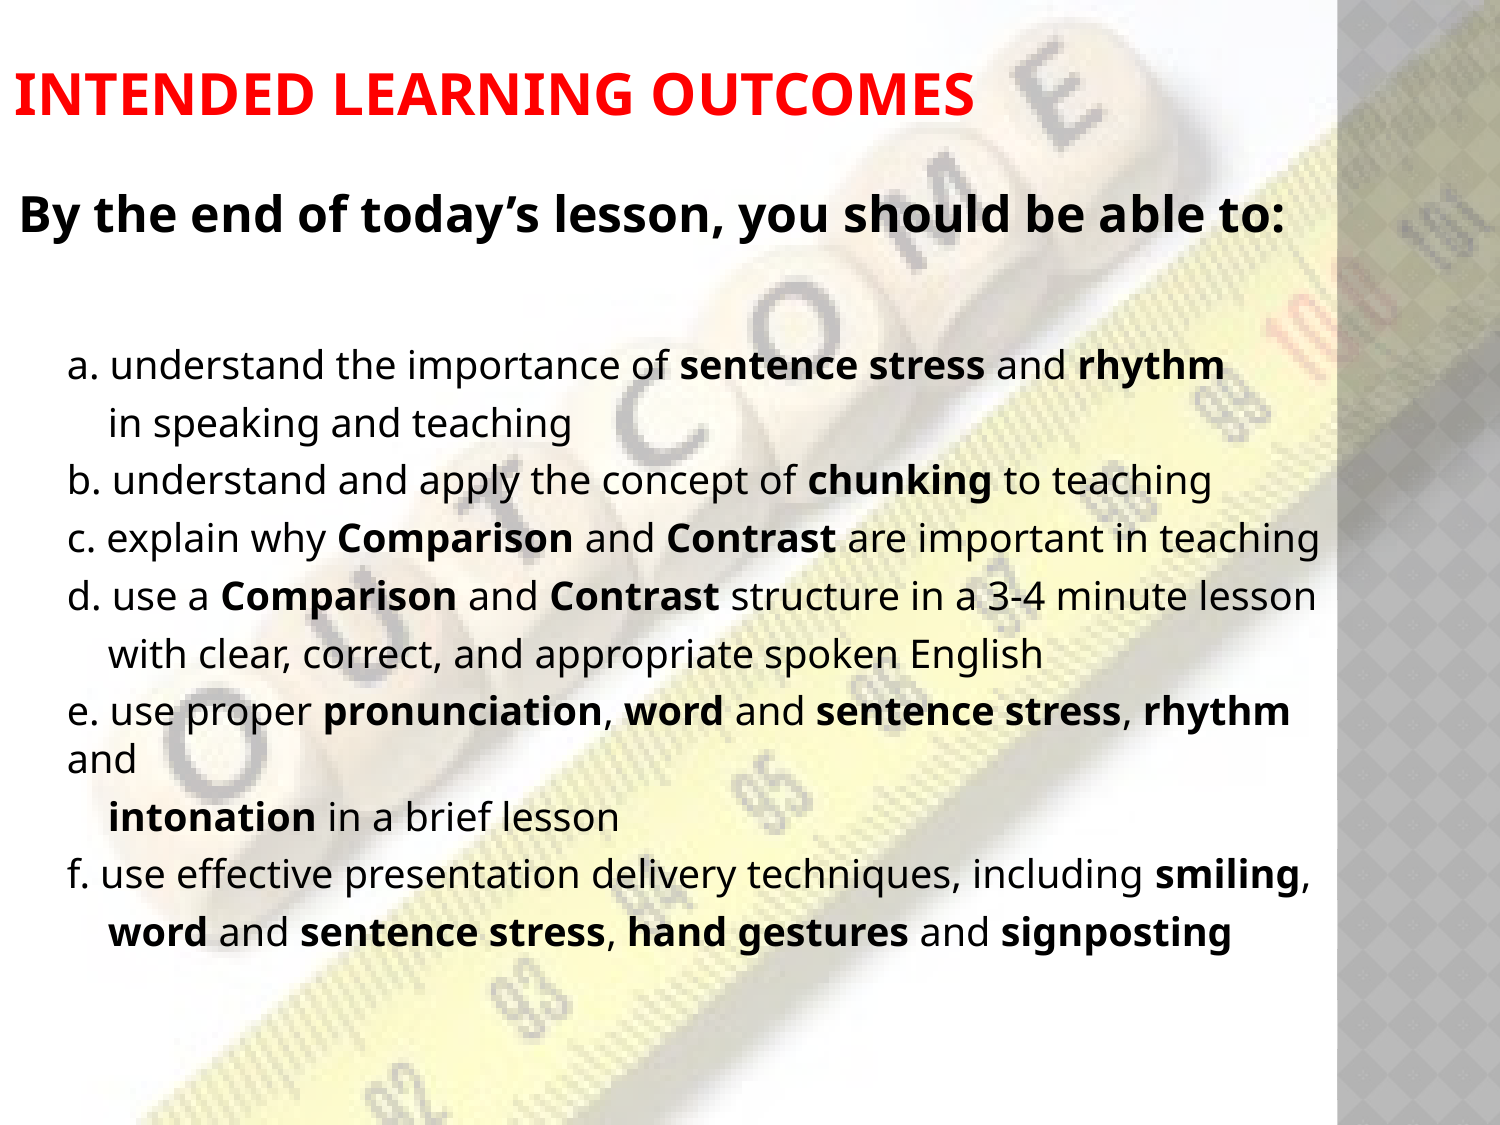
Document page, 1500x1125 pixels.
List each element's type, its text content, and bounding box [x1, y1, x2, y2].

list By the end of today’s lesson, you should be able to: a. understand the importance of sentence stress and rhythm in speaking and teaching b. understand and apply the concept of chunking to teaching c. explain why Comparison and Contrast are important in teaching d. use a Comparison and Contrast structure in a 3-4 minute lesson with clear, correct, and appropriate spoken English e. use proper pronunciation, word and sentence stress, rhythm and intonation in a brief lesson f. use effective presentation delivery techniques, including smiling, word and sentence stress, hand gestures and signposting [4, 174, 1338, 1000]
title Intended Learning Outcomes [7, 37, 1195, 128]
